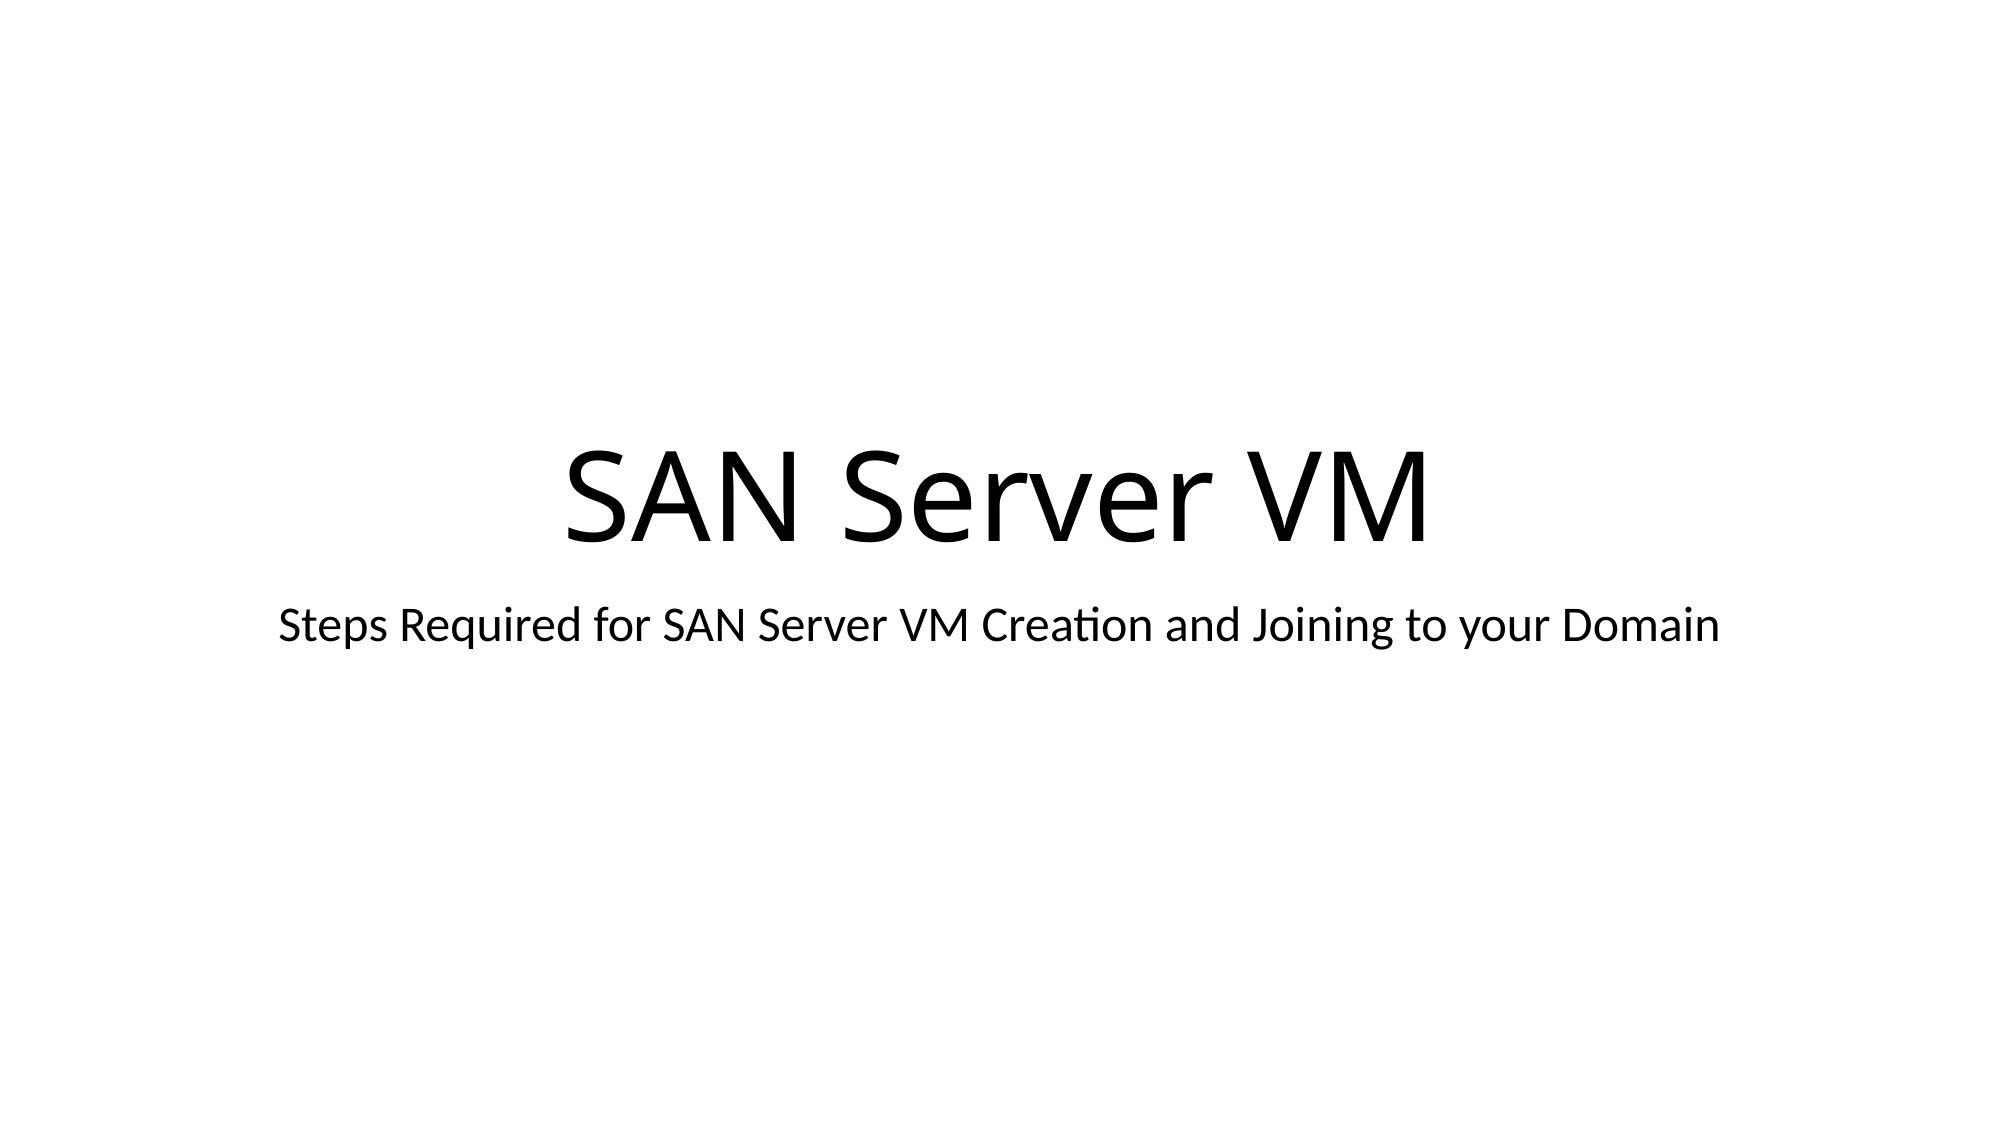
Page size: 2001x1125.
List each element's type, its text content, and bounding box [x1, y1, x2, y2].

title SAN Server VM [249, 184, 1750, 576]
subtitle Steps Required for SAN Server VM Creation and Joining to your Domain [249, 590, 1750, 863]
